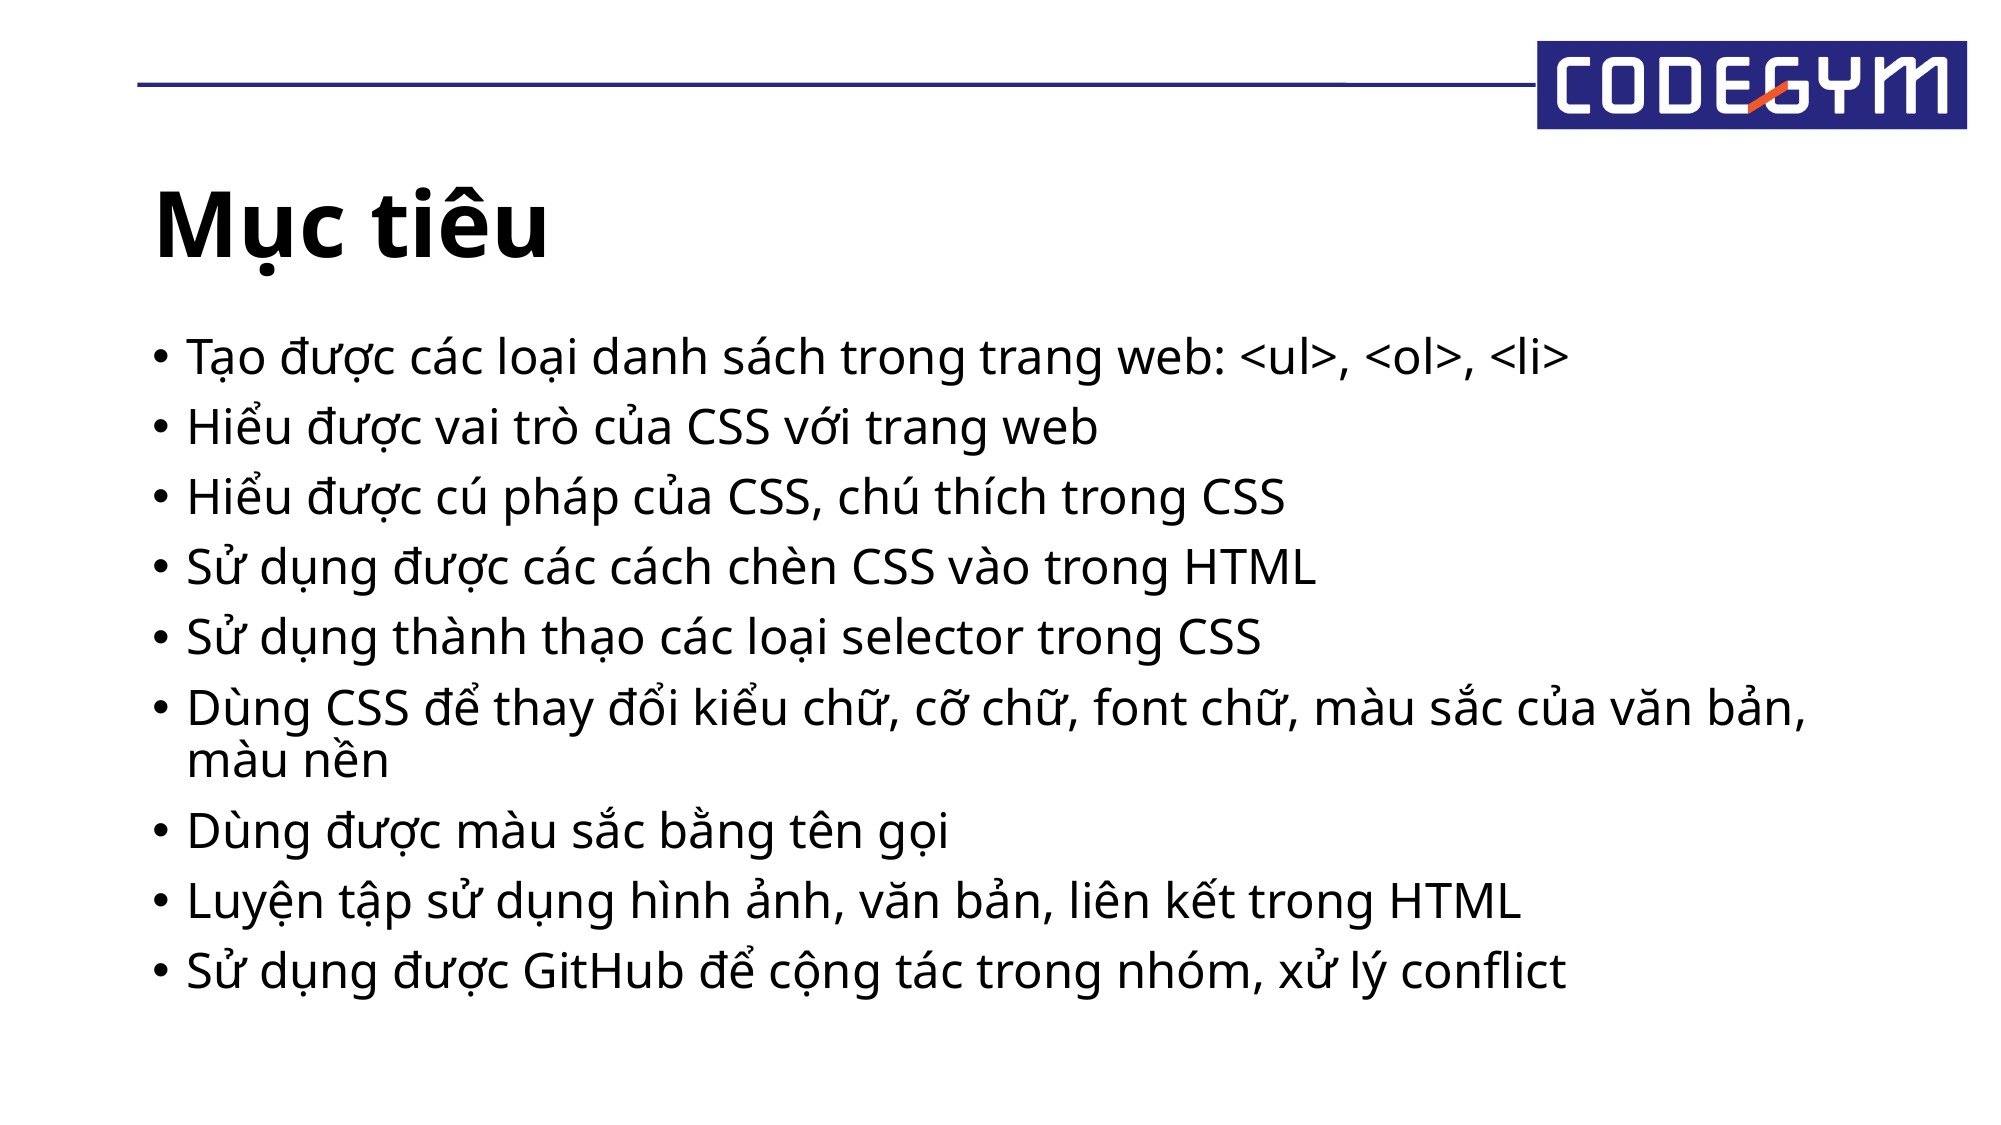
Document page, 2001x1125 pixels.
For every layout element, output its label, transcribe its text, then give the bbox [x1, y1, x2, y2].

list Tạo được các loại danh sách trong trang web: <ul>, <ol>, <li> Hiểu được vai trò của CSS với trang web Hiểu được cú pháp của CSS, chú thích trong CSS Sử dụng được các cách chèn CSS vào trong HTML Sử dụng thành thạo các loại selector trong CSS Dùng CSS để thay đổi kiểu chữ, cỡ chữ, font chữ, màu sắc của văn bản, màu nền Dùng được màu sắc bằng tên gọi Luyện tập sử dụng hình ảnh, văn bản, liên kết trong HTML Sử dụng được GitHub để cộng tác trong nhóm, xử lý conflict [137, 324, 1863, 1014]
picture [1535, 37, 1971, 132]
title Mục tiêu [137, 161, 1863, 296]
